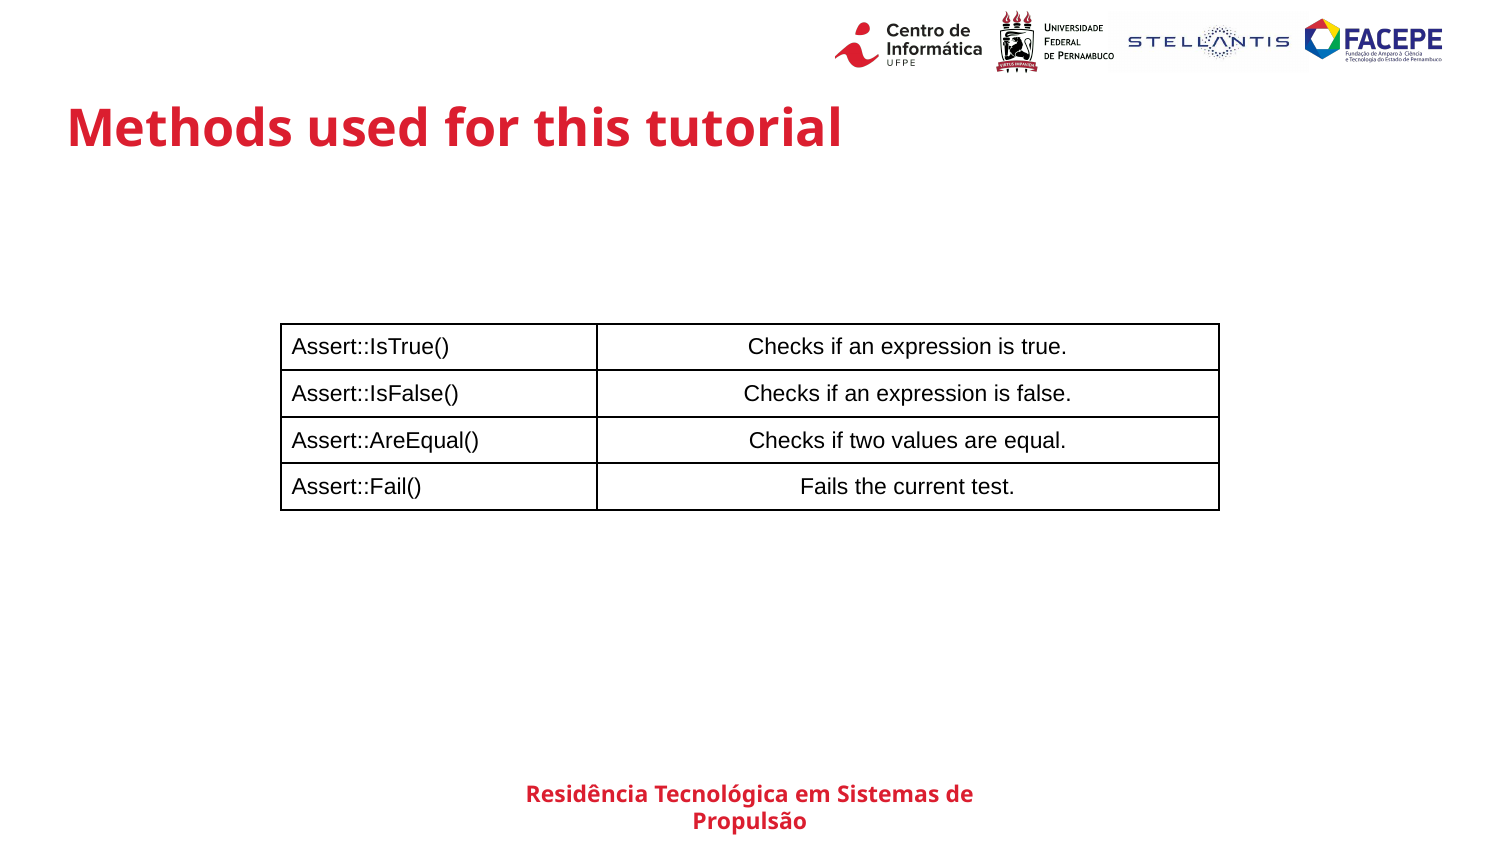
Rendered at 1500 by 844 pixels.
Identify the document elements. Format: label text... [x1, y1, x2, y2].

table_header Checks if an expression is true. [598, 325, 1218, 369]
table_cell Assert::IsFalse() [282, 371, 596, 416]
table_cell Assert::AreEqual() [282, 418, 596, 462]
table_cell Checks if two values are equal. [598, 418, 1218, 462]
table_cell Checks if an expression is false. [598, 371, 1218, 416]
title Methods used for this tutorial [51, 79, 1449, 174]
table_cell Fails the current test. [598, 464, 1218, 509]
table_header Assert::IsTrue() [282, 325, 596, 369]
table_cell Assert::Fail() [282, 464, 596, 509]
picture [816, 0, 1447, 79]
